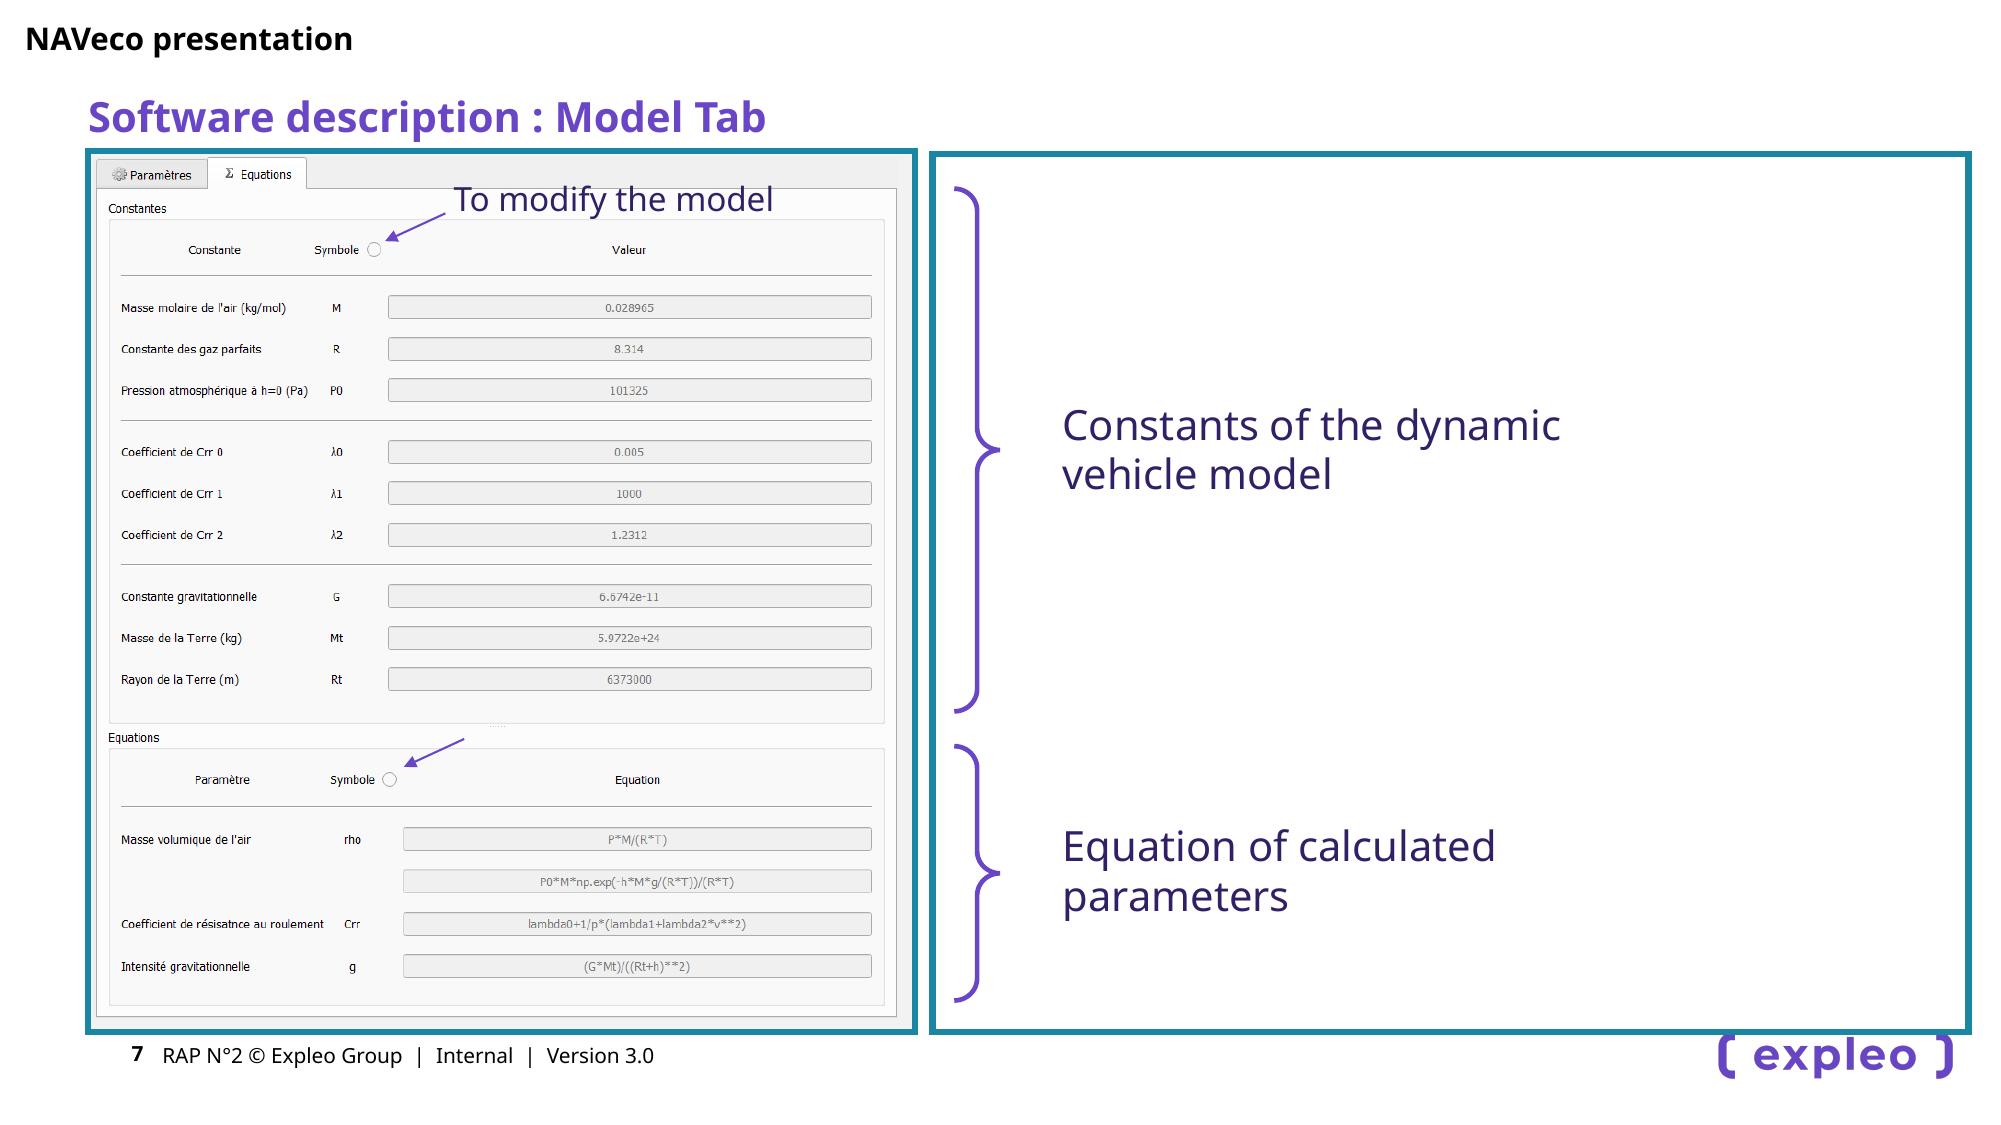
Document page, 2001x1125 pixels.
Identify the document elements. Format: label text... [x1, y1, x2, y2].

slide_number 7 [63, 1032, 162, 1079]
text_box NAVeco presentation [25, 18, 410, 80]
text_box To modify the model [899, 178, 1032, 282]
title Software description : Model Tab [88, 91, 1789, 154]
picture [1695, 1008, 1976, 1102]
text_box [87, 150, 916, 1033]
text_box Equation of calculated parameters [1062, 820, 1641, 924]
text_box [954, 282, 1001, 712]
text_box Constants of the dynamic vehicle model [931, 153, 1969, 1033]
footer RAP N°2 © Expleo Group | Internal | Version 3.0 [162, 1032, 1567, 1079]
picture [93, 157, 899, 1020]
text_box [954, 745, 1001, 1002]
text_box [403, 738, 465, 767]
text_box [385, 213, 446, 242]
text_box Constants of the dynamic vehicle model [1062, 398, 1641, 502]
